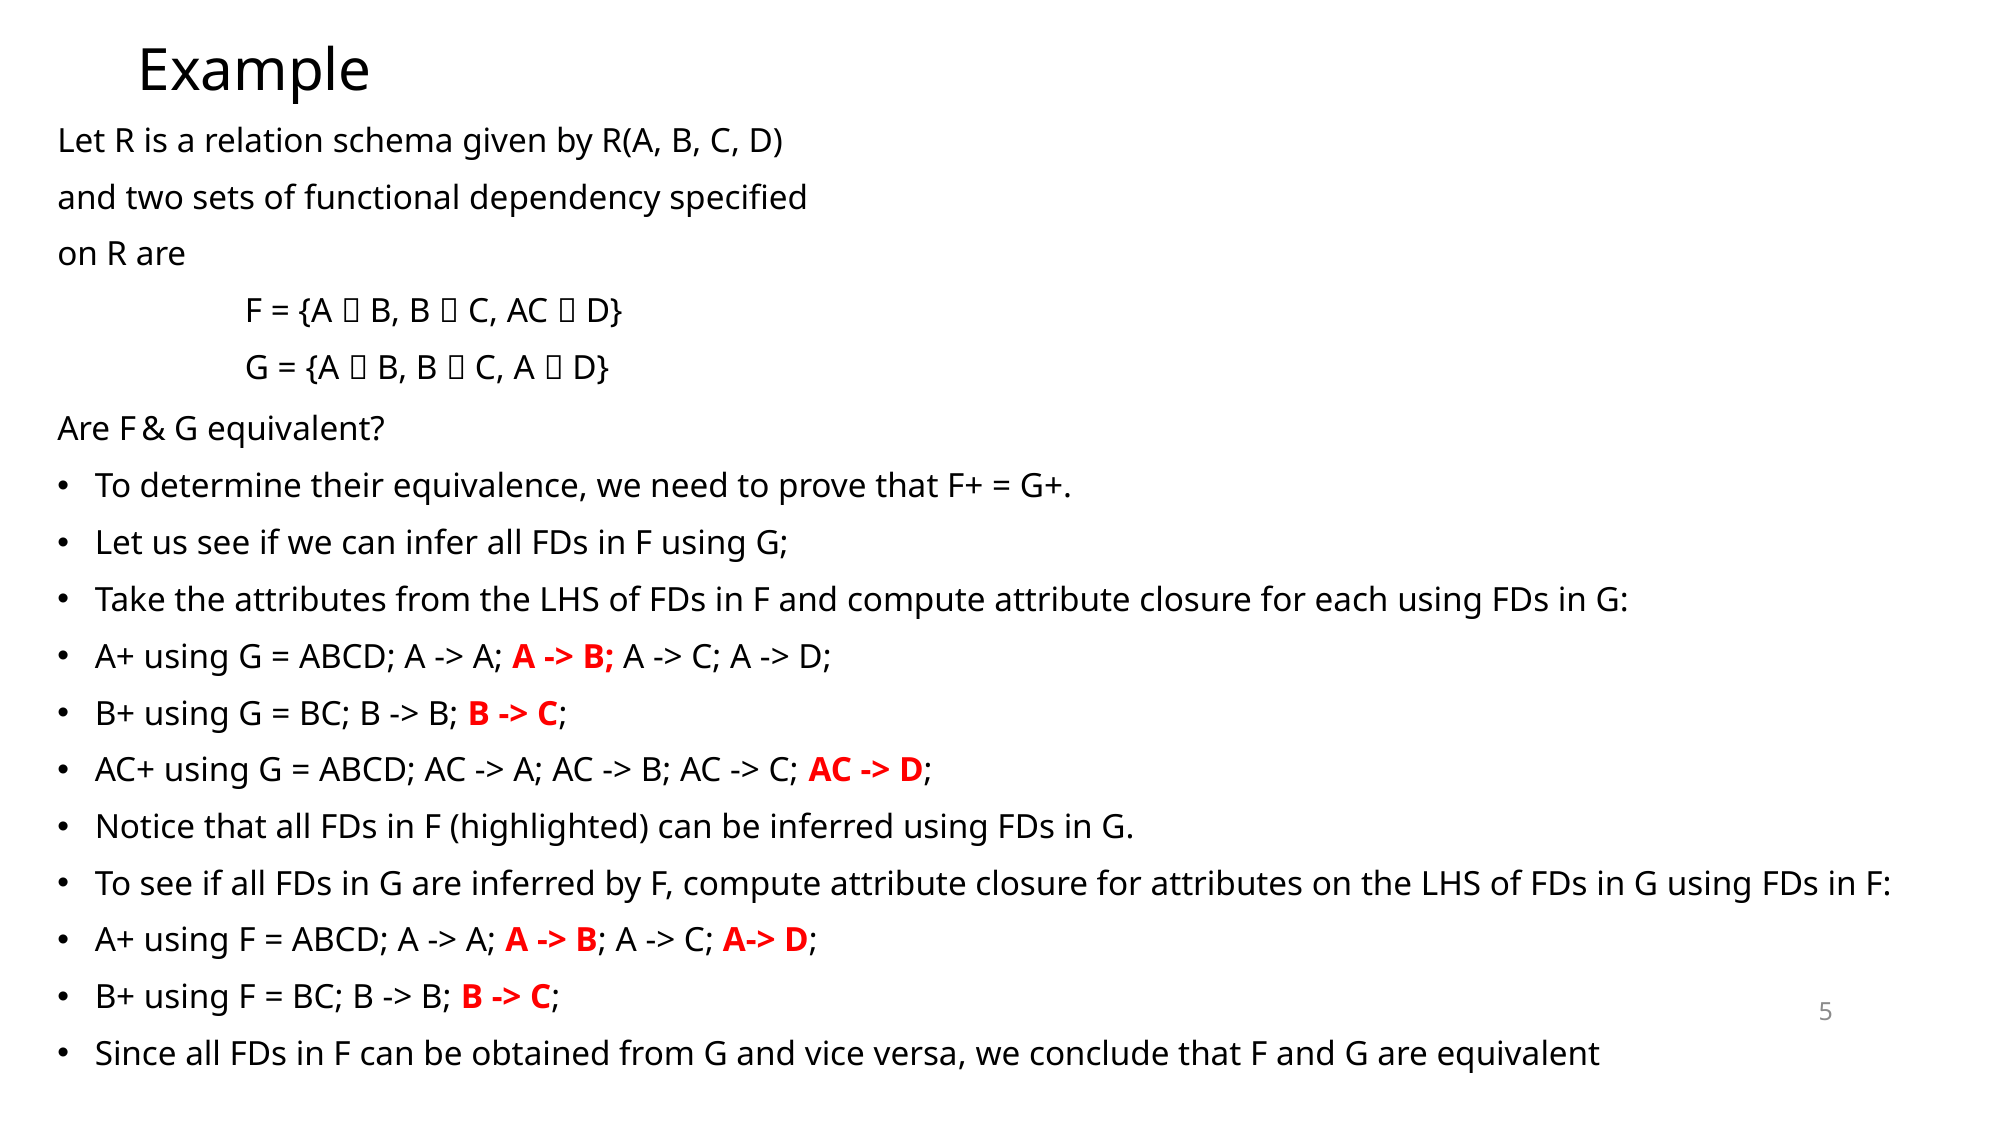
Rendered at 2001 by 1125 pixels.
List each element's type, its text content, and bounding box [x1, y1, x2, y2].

title Example [122, 0, 1848, 116]
slide_number 5 [1397, 982, 1848, 1043]
list Let R is a relation schema given by R(A, B, C, D) and two sets of functional dependency specified on R are F = {A  B, B  C, AC  D} G = {A  B, B  C, A  D} Are F & G equivalent? To determine their equivalence, we need to prove that F+ = G+. Let us see if we can infer all FDs in F using G; Take the attributes from the LHS of FDs in F and compute attribute closure for each using FDs in G: A+ using G = ABCD; A -> A; A -> B; A -> C; A -> D; B+ using G = BC; B -> B; B -> C; AC+ using G = ABCD; AC -> A; AC -> B; AC -> C; AC -> D; Notice that all FDs in F (highlighted) can be inferred using FDs in G. To see if all FDs in G are inferred by F, compute attribute closure for attributes on the LHS of FDs in G using FDs in F: A+ using F = ABCD; A -> A; A -> B; A -> C; A-> D; B+ using F = BC; B -> B; B -> C; Since all FDs in F can be obtained from G and vice versa, we conclude that F and G are equivalent [42, 116, 1910, 1084]
